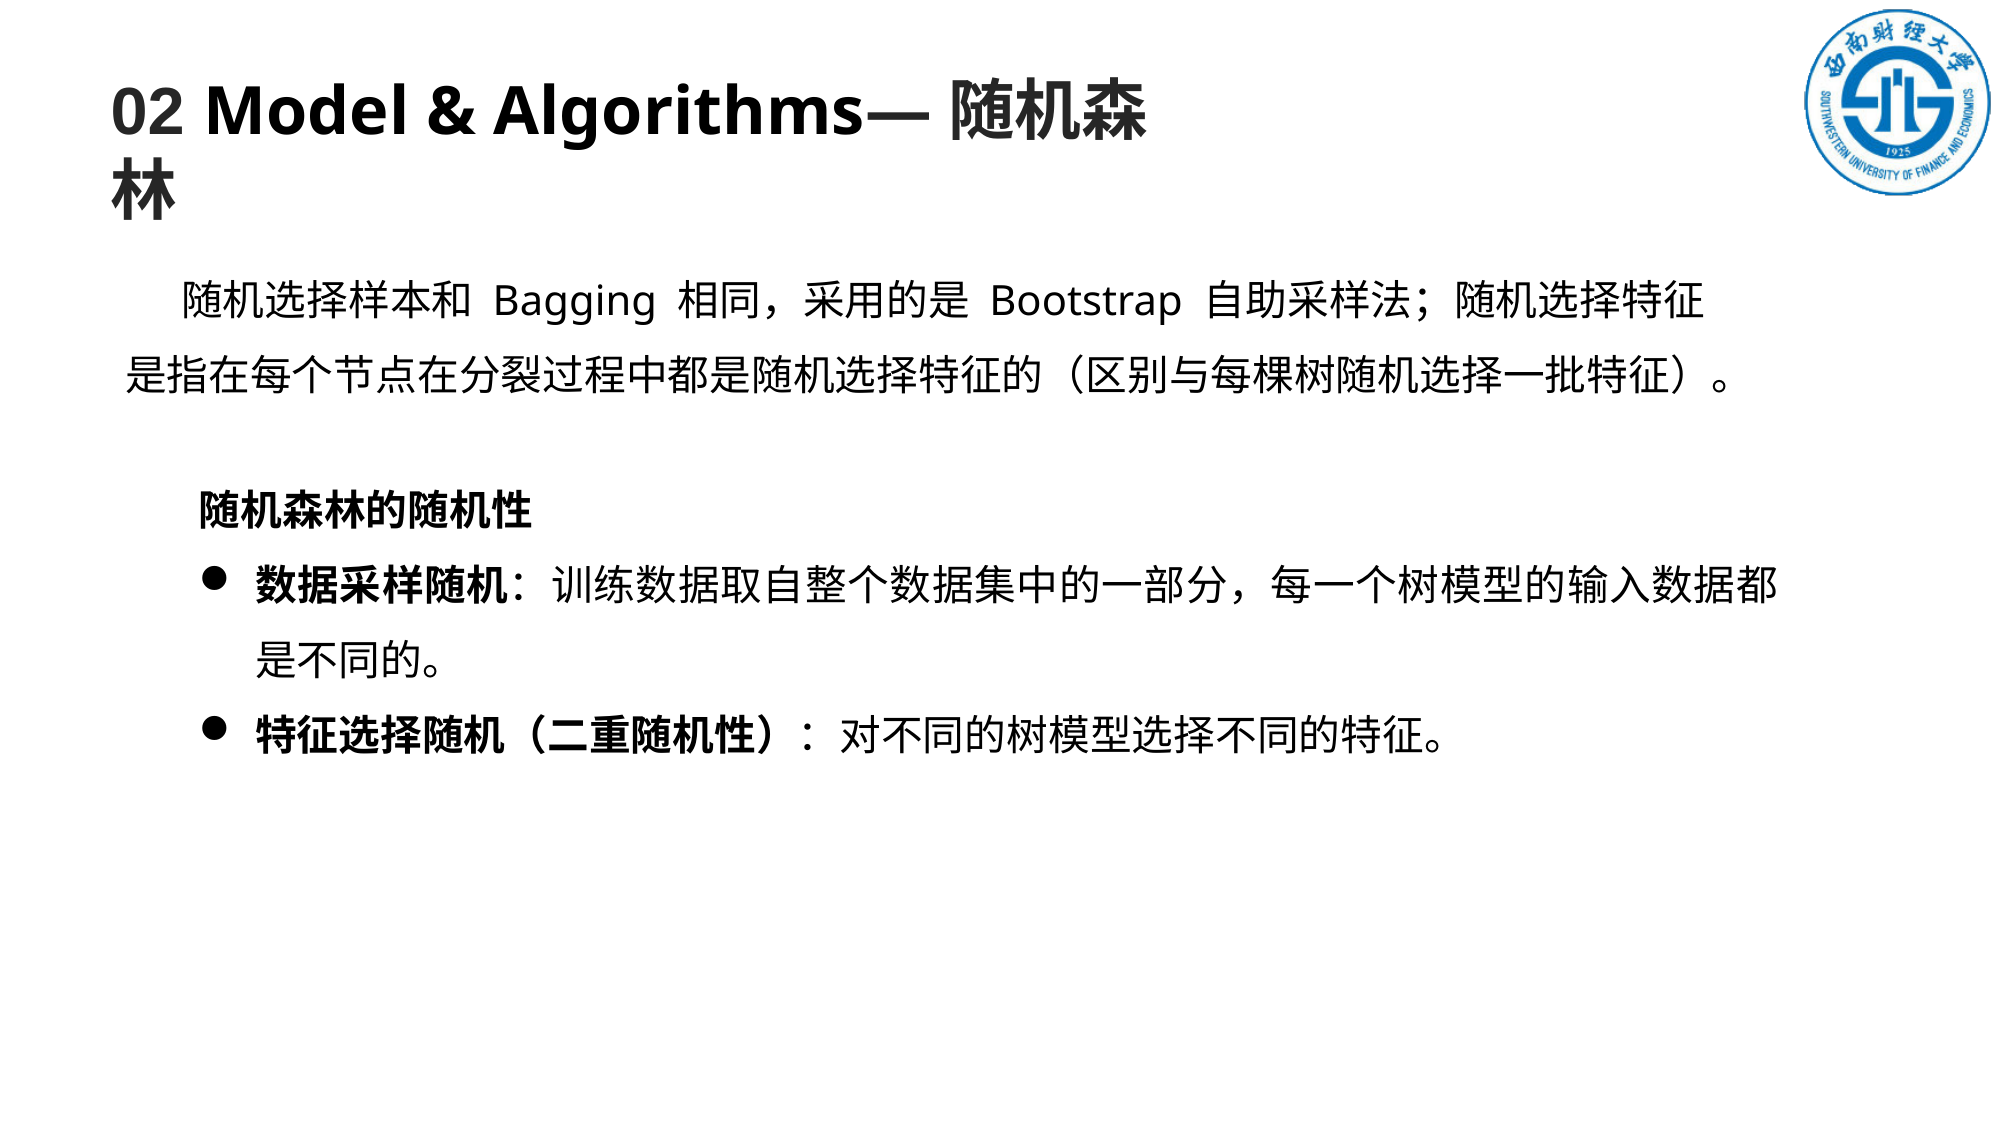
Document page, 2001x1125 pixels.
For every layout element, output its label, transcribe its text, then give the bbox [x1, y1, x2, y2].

picture [1793, 0, 2000, 207]
text_box 02 Model & Algorithms—随机森林 [95, 60, 1206, 235]
text_box 随机森林的随机性 数据采样随机：训练数据取自整个数据集中的一部分，每一个树模型的输入数据都是不同的。 特征选择随机（二重随机性）：对不同的树模型选择不同的特征。 [183, 451, 1794, 767]
text_box 随机选择样本和 Bagging 相同，采用的是 Bootstrap 自助采样法；随机选择特征是指在每个节点在分裂过程中都是随机选择特征的（区别与每棵树随机选择一批特征）。 [110, 241, 1761, 406]
